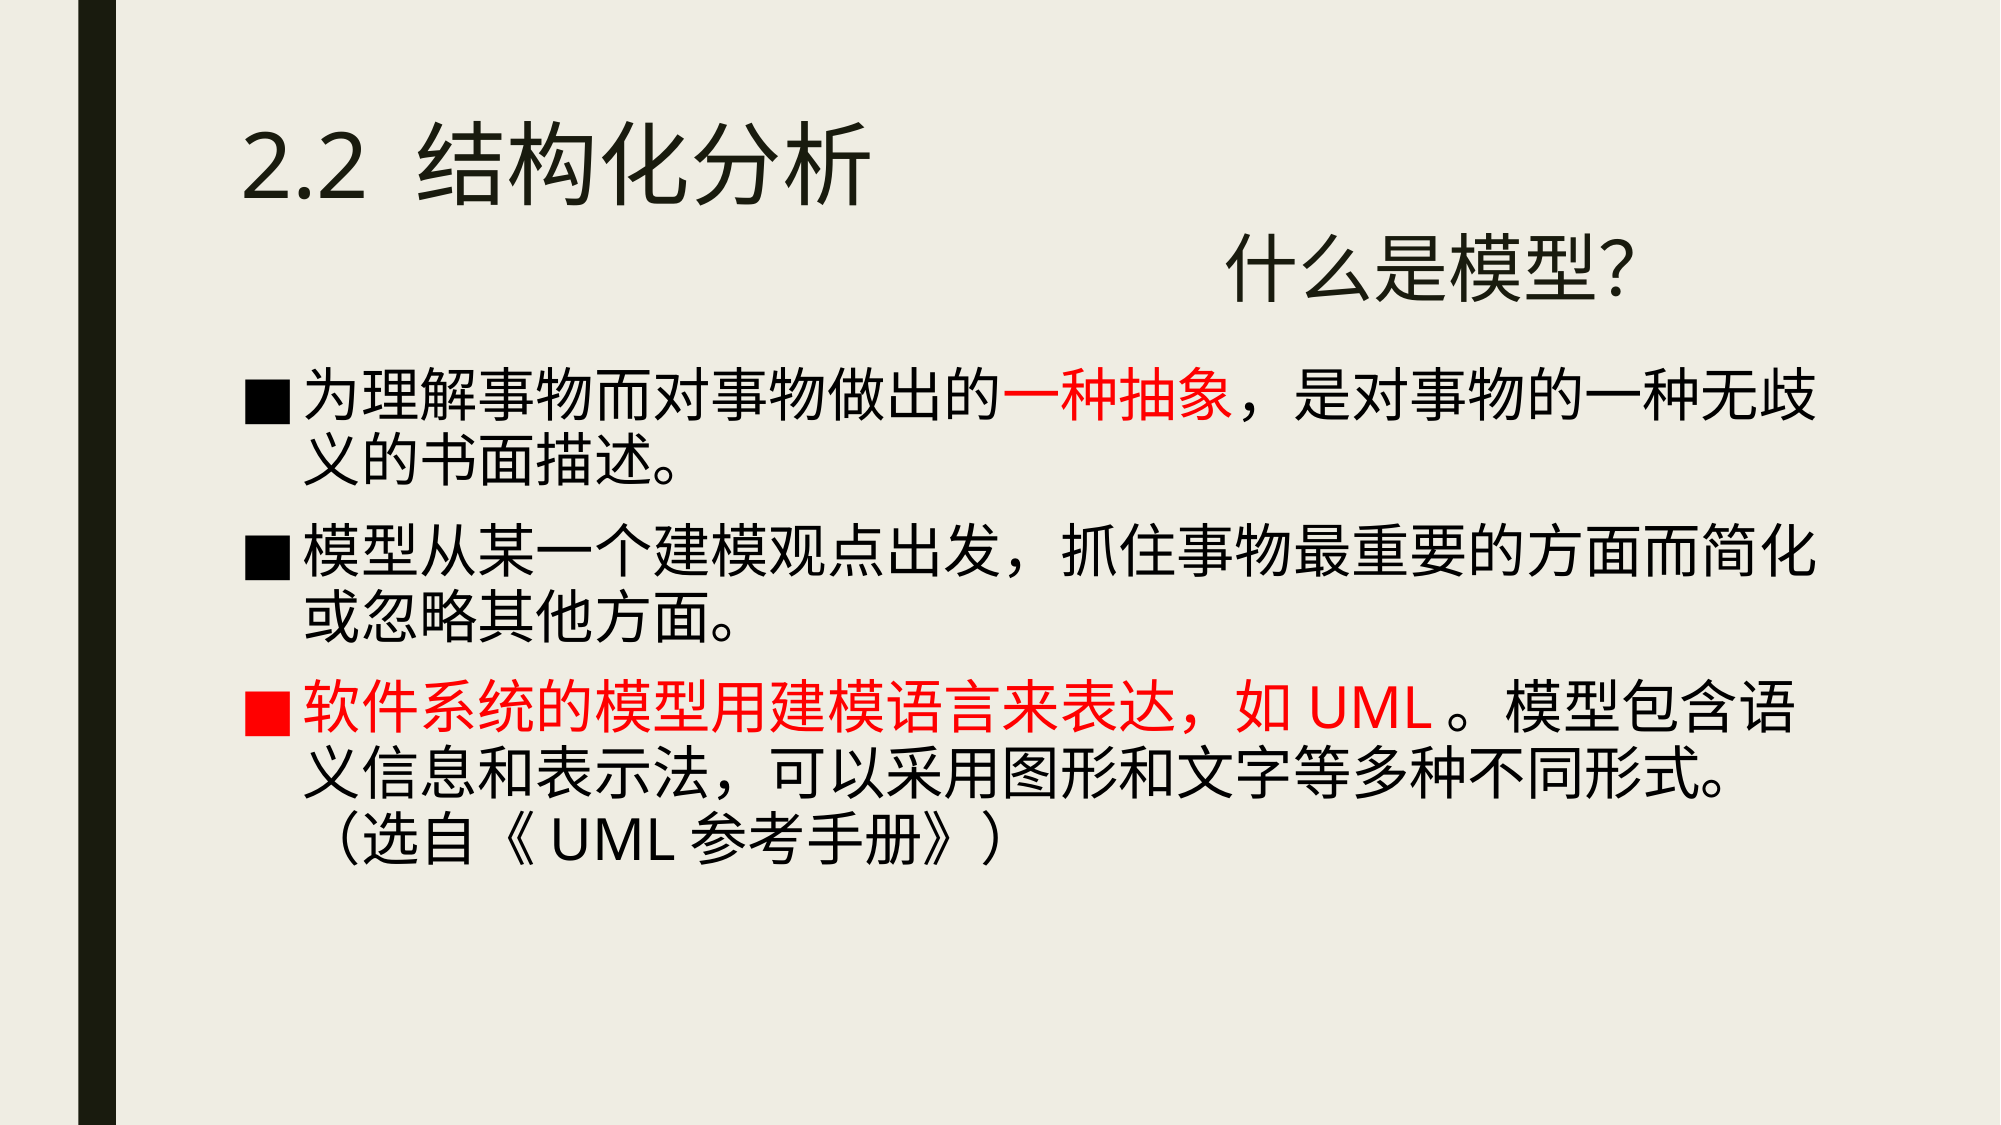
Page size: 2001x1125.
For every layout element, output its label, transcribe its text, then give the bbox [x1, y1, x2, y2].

title 2.2 结构化分析 什么是模型？ [225, 112, 1800, 356]
list 为理解事物而对事物做出的一种抽象，是对事物的一种无歧义的书面描述。 模型从某一个建模观点出发，抓住事物最重要的方面而简化或忽略其他方面。 软件系统的模型用建模语言来表达，如UML。模型包含语义信息和表示法，可以采用图形和文字等多种不同形式。（选自《UML参考手册》） [225, 356, 1865, 1041]
